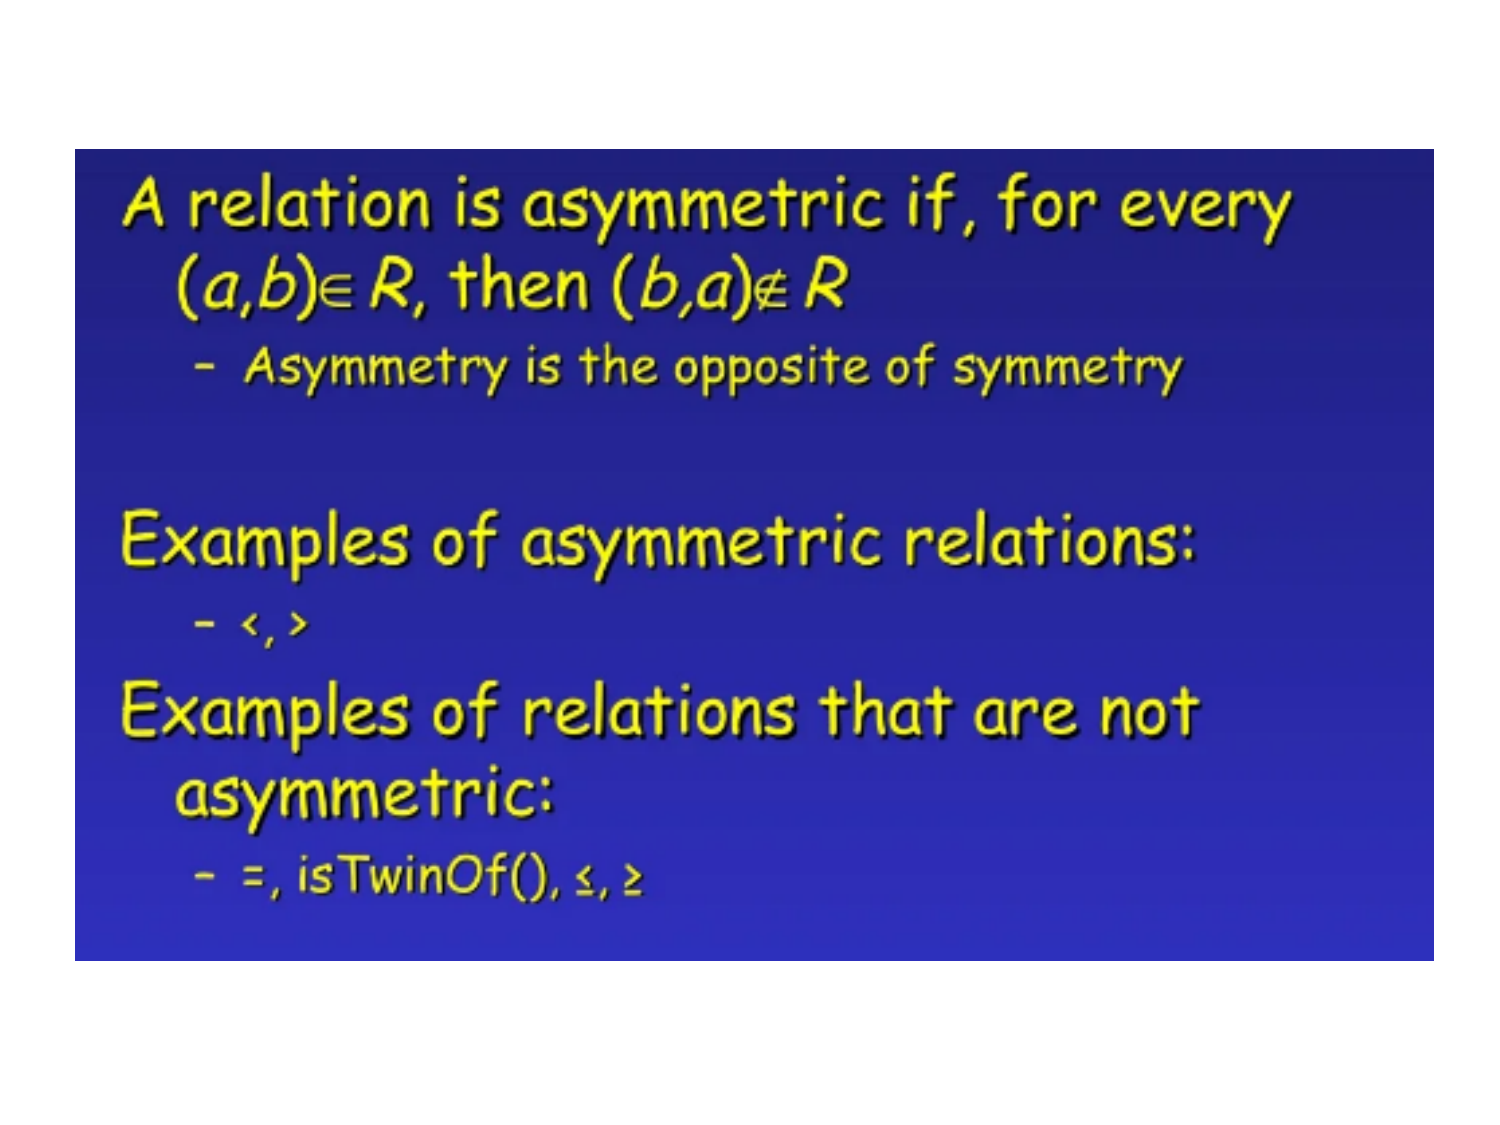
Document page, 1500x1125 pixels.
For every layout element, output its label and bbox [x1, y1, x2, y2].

picture [74, 149, 1435, 962]
